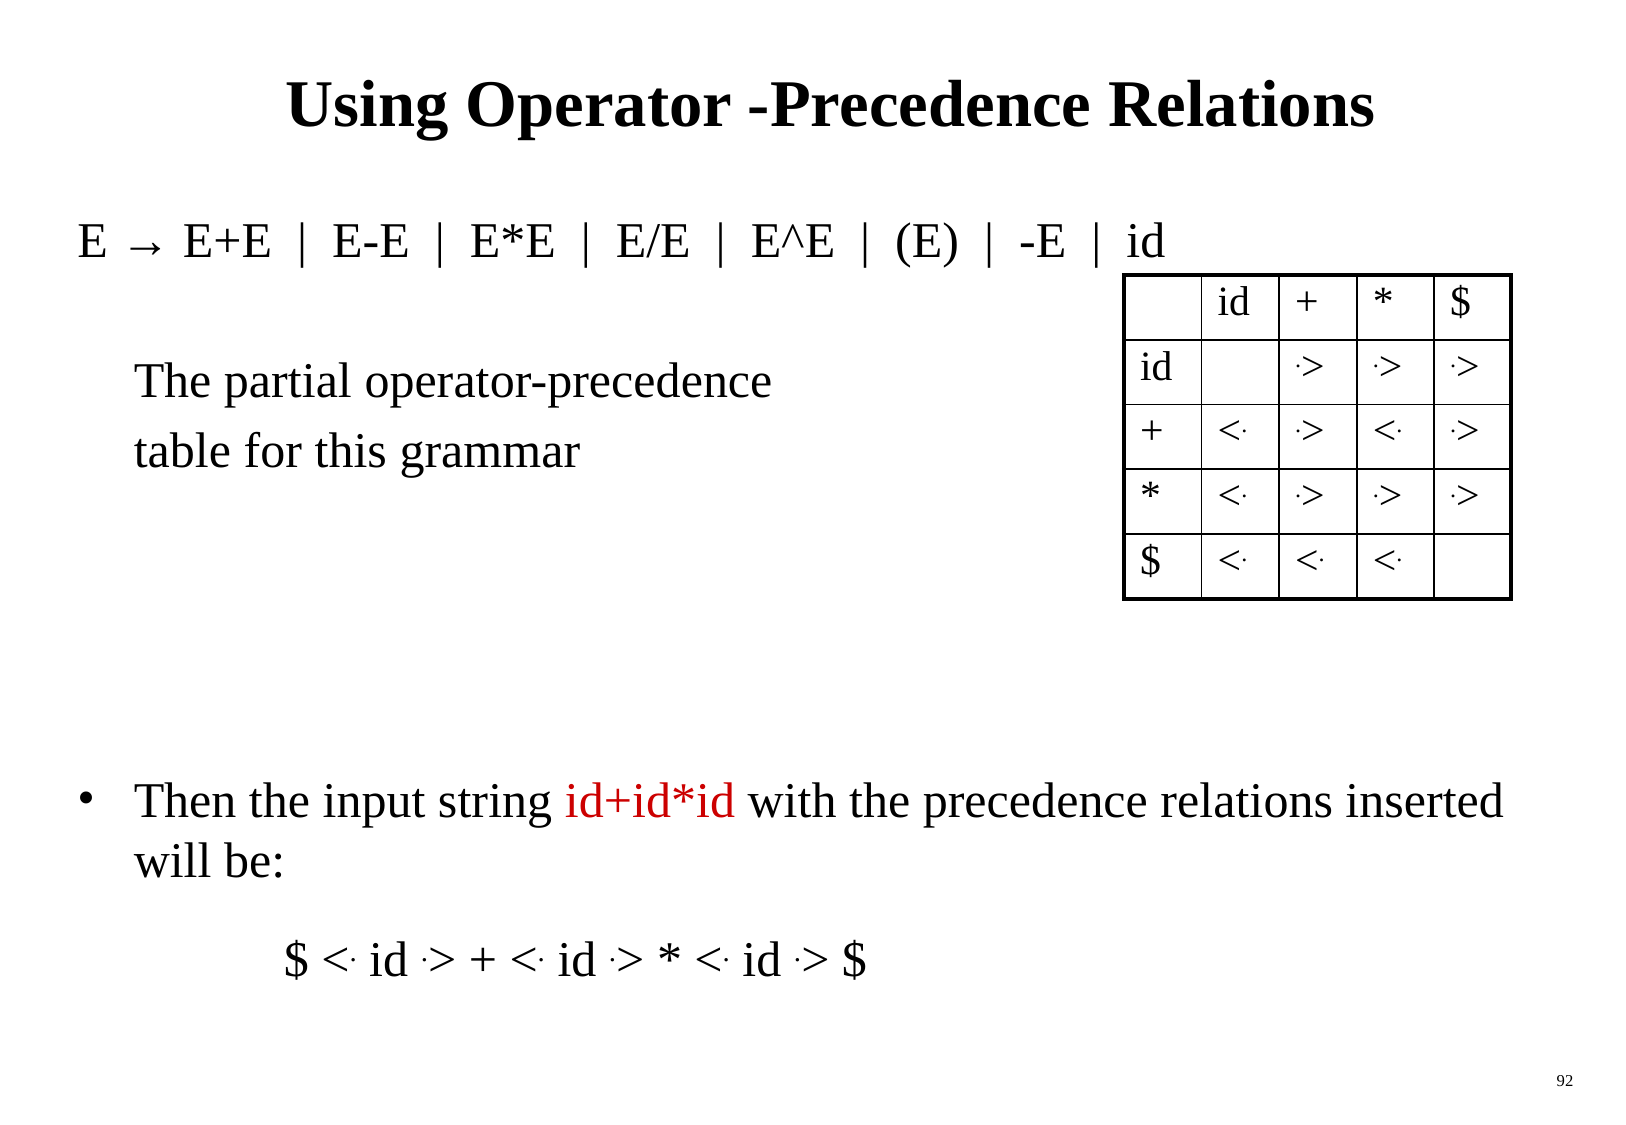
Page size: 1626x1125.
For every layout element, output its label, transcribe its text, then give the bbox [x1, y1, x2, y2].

list E → E+E | E-E | E*E | E/E | E^E | (E) | -E | id The partial operator-precedence table for this grammar Then the input string id+id*id with the precedence relations inserted will be: $ <. id .> + <. id .> * <. id .> $ [62, 200, 1600, 1038]
table_cell <. [1202, 535, 1278, 597]
table_cell .> [1435, 405, 1509, 468]
table_cell <. [1358, 405, 1433, 468]
table_cell id [1126, 341, 1201, 404]
table_header $ [1435, 277, 1509, 339]
table_cell [1202, 341, 1278, 404]
table_header id [1202, 277, 1278, 339]
table_cell .> [1435, 470, 1509, 533]
table_cell .> [1358, 341, 1433, 404]
table_header * [1358, 277, 1433, 339]
table_cell .> [1280, 341, 1356, 404]
table_cell <. [1202, 405, 1278, 468]
table_cell $ [1126, 535, 1201, 597]
table_cell .> [1280, 405, 1356, 468]
table_cell [1435, 535, 1509, 597]
text_box ‹#› [1250, 1062, 1589, 1100]
table_cell <. [1202, 470, 1278, 533]
table_cell * [1126, 470, 1201, 533]
title Using Operator -Precedence Relations [62, 24, 1600, 175]
table_header [1126, 277, 1201, 339]
table_header + [1280, 277, 1356, 339]
table_cell .> [1435, 341, 1509, 404]
table_cell .> [1280, 470, 1356, 533]
table_cell + [1126, 405, 1201, 468]
table_cell .> [1358, 470, 1433, 533]
table_cell <. [1280, 535, 1356, 597]
table_cell <. [1358, 535, 1433, 597]
